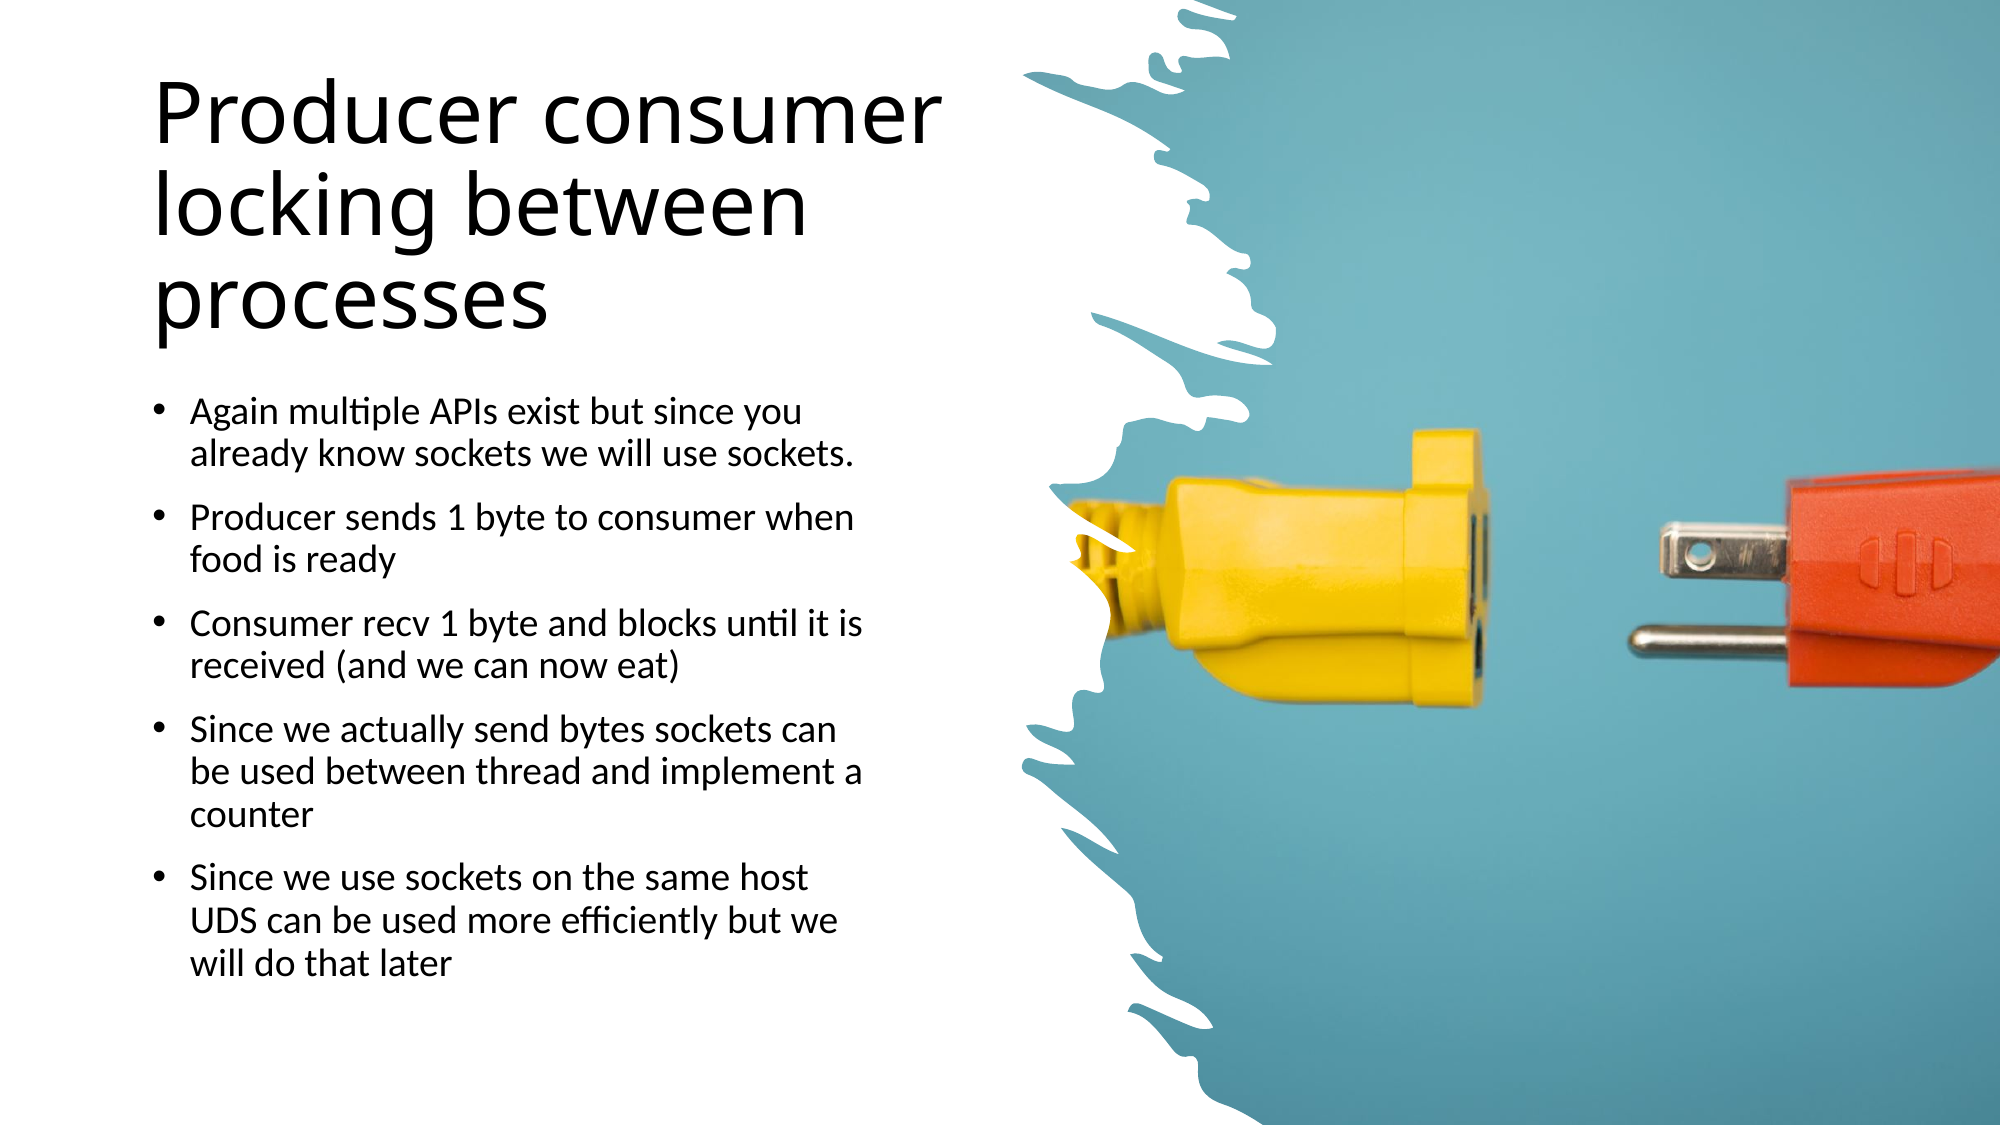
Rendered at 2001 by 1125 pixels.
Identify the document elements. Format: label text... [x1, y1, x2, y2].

picture [1021, 0, 2000, 1125]
list Again multiple APIs exist but since you already know sockets we will use sockets. Producer sends 1 byte to consumer when food is ready Consumer recv 1 byte and blocks until it is received (and we can now eat) Since we actually send bytes sockets can be used between thread and implement a counter Since we use sockets on the same host UDS can be used more efficiently but we will do that later [137, 382, 896, 1014]
text_box [0, 0, 1021, 1125]
title Producer consumer locking between processes [137, 59, 999, 357]
